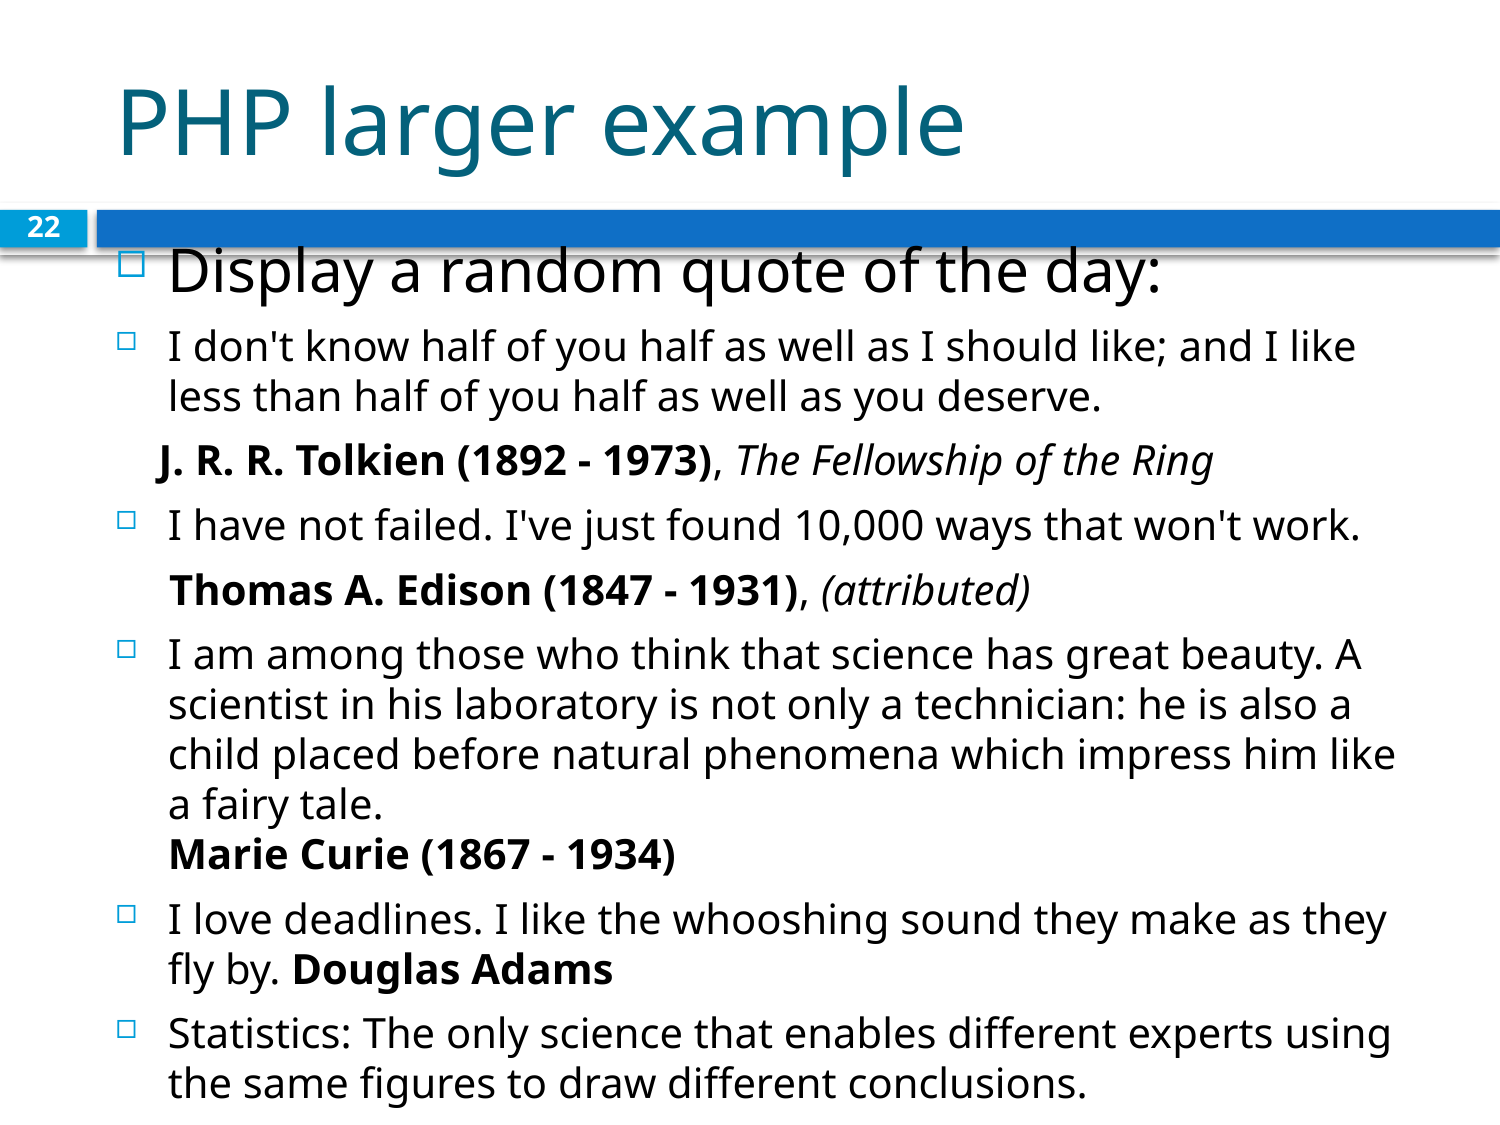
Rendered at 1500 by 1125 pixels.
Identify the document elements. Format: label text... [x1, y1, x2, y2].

title PHP larger example [100, 37, 1439, 201]
slide_number 22 [0, 208, 88, 249]
list Display a random quote of the day: I don't know half of you half as well as I should like; and I like less than half of you half as well as you deserve. J. R. R. Tolkien (1892 - 1973), The Fellowship of the Ring I have not failed. I've just found 10,000 ways that won't work. Thomas A. Edison (1847 - 1931), (attributed) I am among those who think that science has great beauty. A scientist in his laboratory is not only a technician: he is also a child placed before natural phenomena which impress him like a fairy tale. Marie Curie (1867 - 1934) I love deadlines. I like the whooshing sound they make as they fly by. Douglas Adams Statistics: The only science that enables different experts using the same figures to draw different conclusions. Evan Esar [100, 224, 1439, 963]
